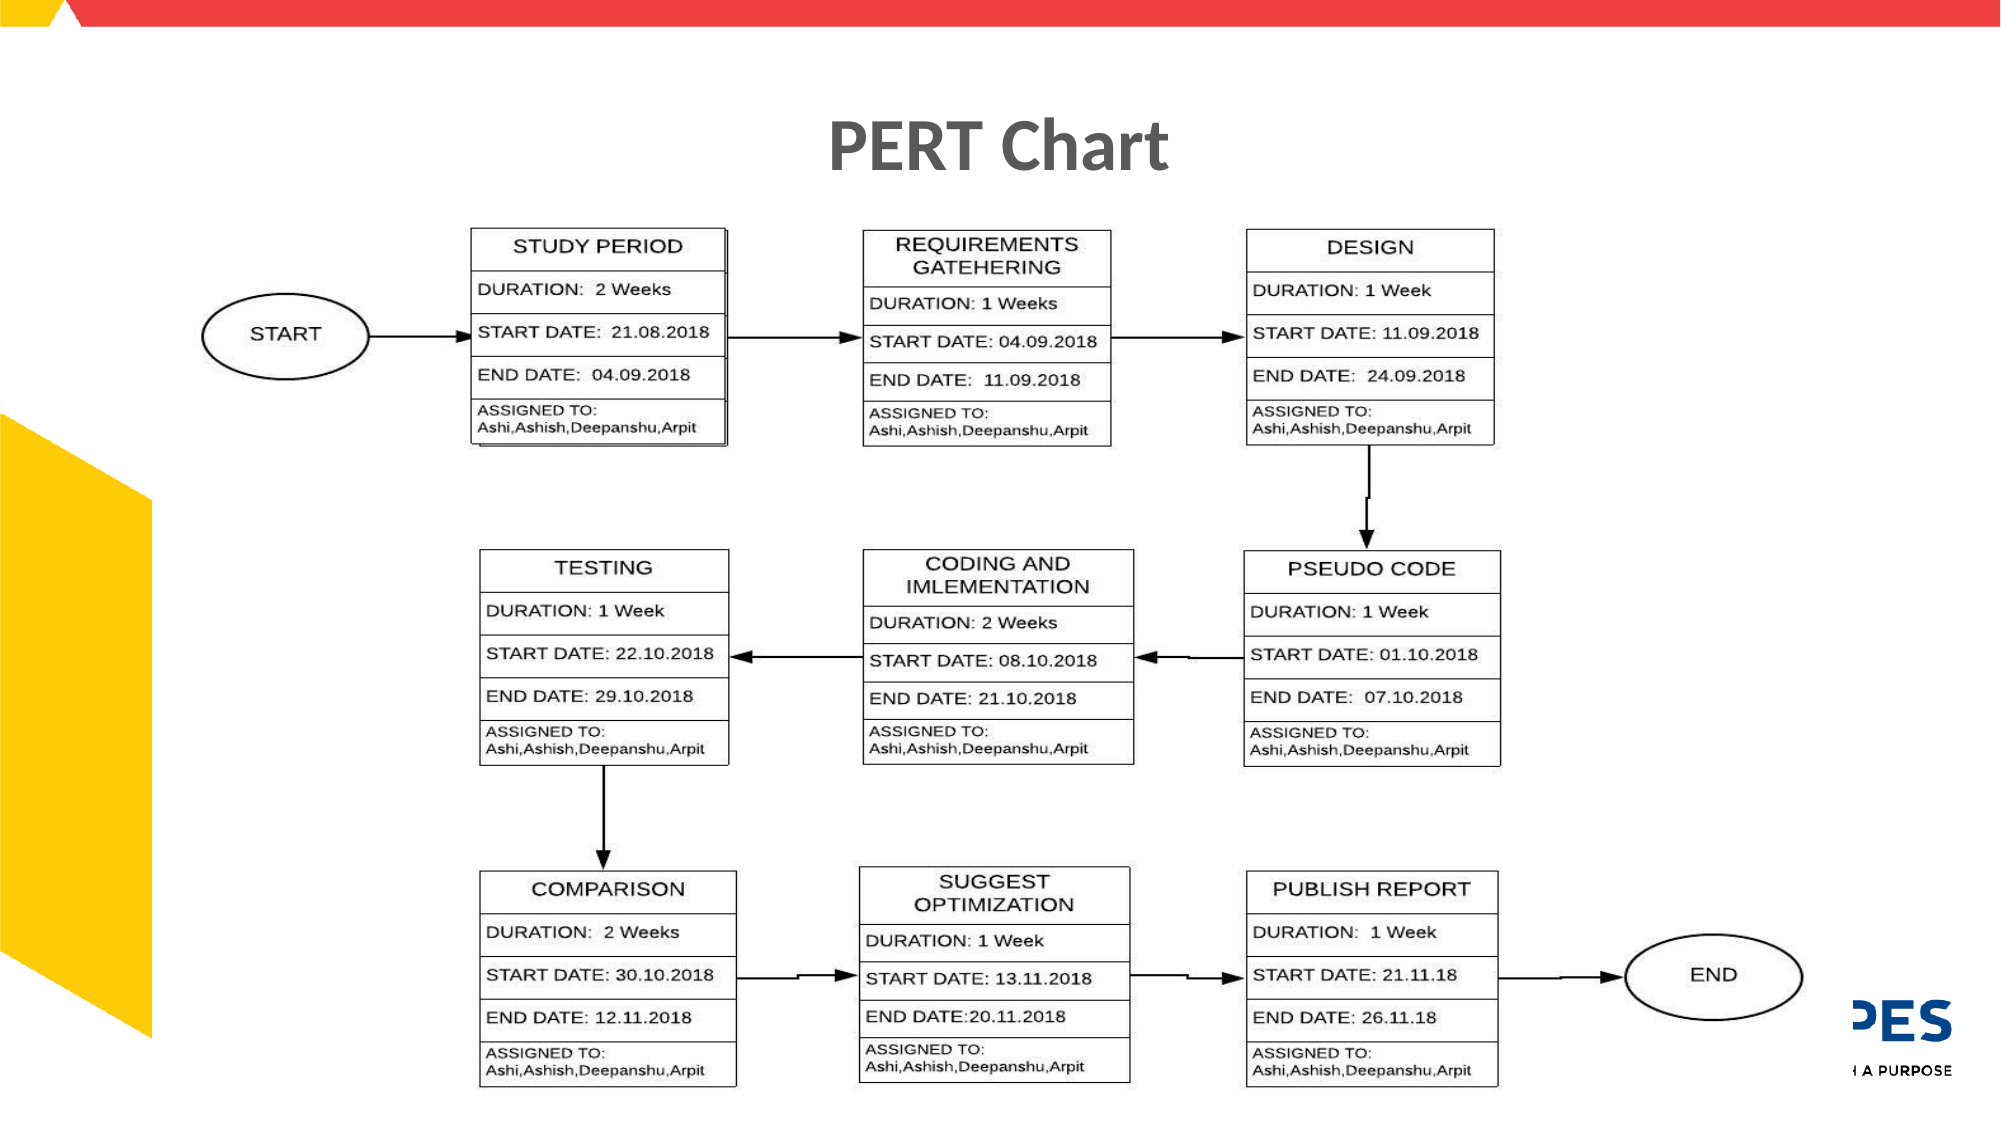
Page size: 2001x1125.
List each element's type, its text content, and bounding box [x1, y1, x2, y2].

picture [0, 0, 2001, 1125]
text_box PERT Chart [0, 93, 2000, 187]
